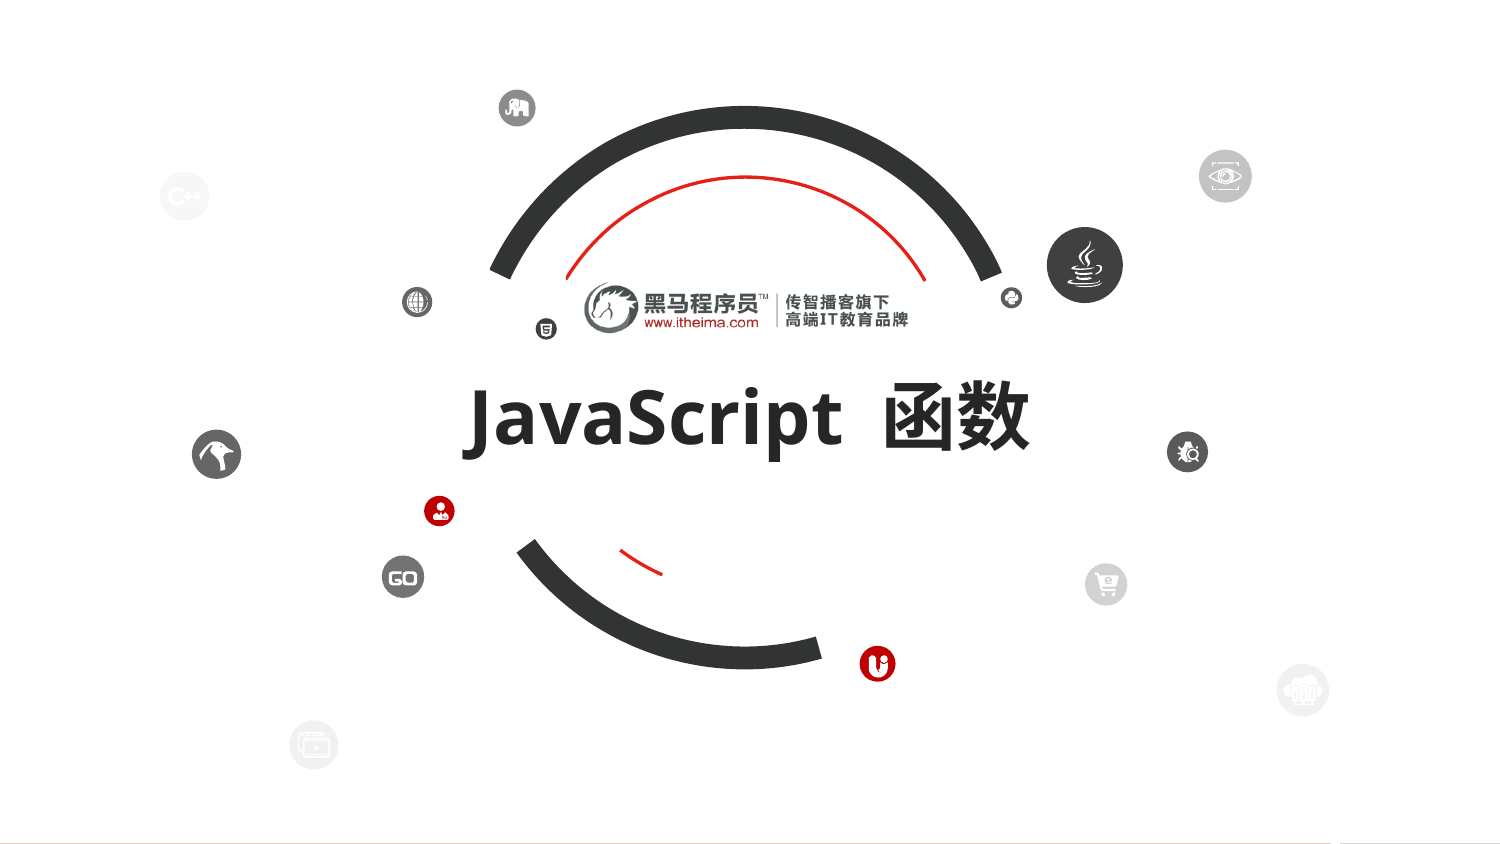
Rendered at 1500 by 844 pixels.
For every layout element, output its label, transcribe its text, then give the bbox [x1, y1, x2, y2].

title JavaScript 函数 [187, 138, 1313, 469]
